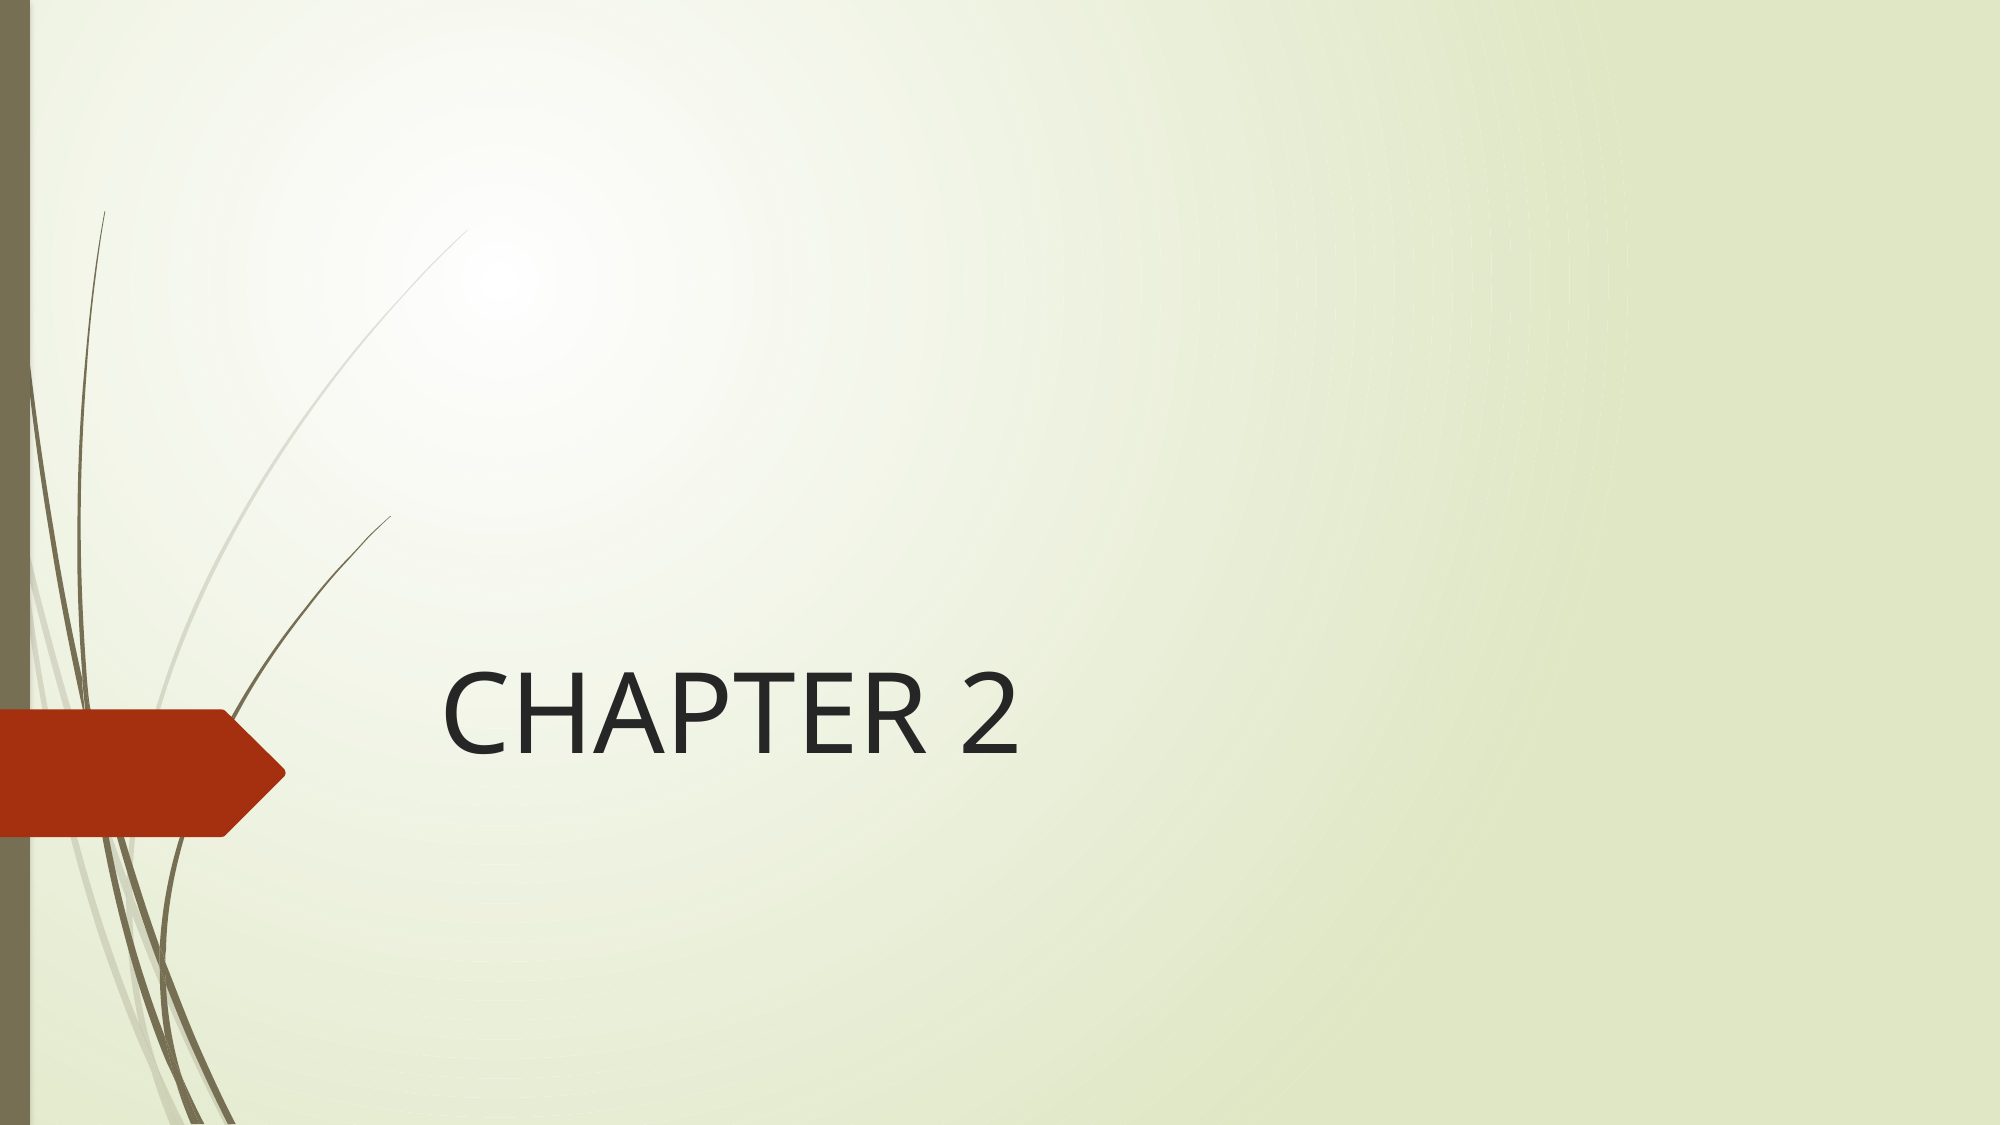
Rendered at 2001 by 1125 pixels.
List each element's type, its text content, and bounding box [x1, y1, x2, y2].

title CHAPTER 2 [424, 412, 1888, 784]
